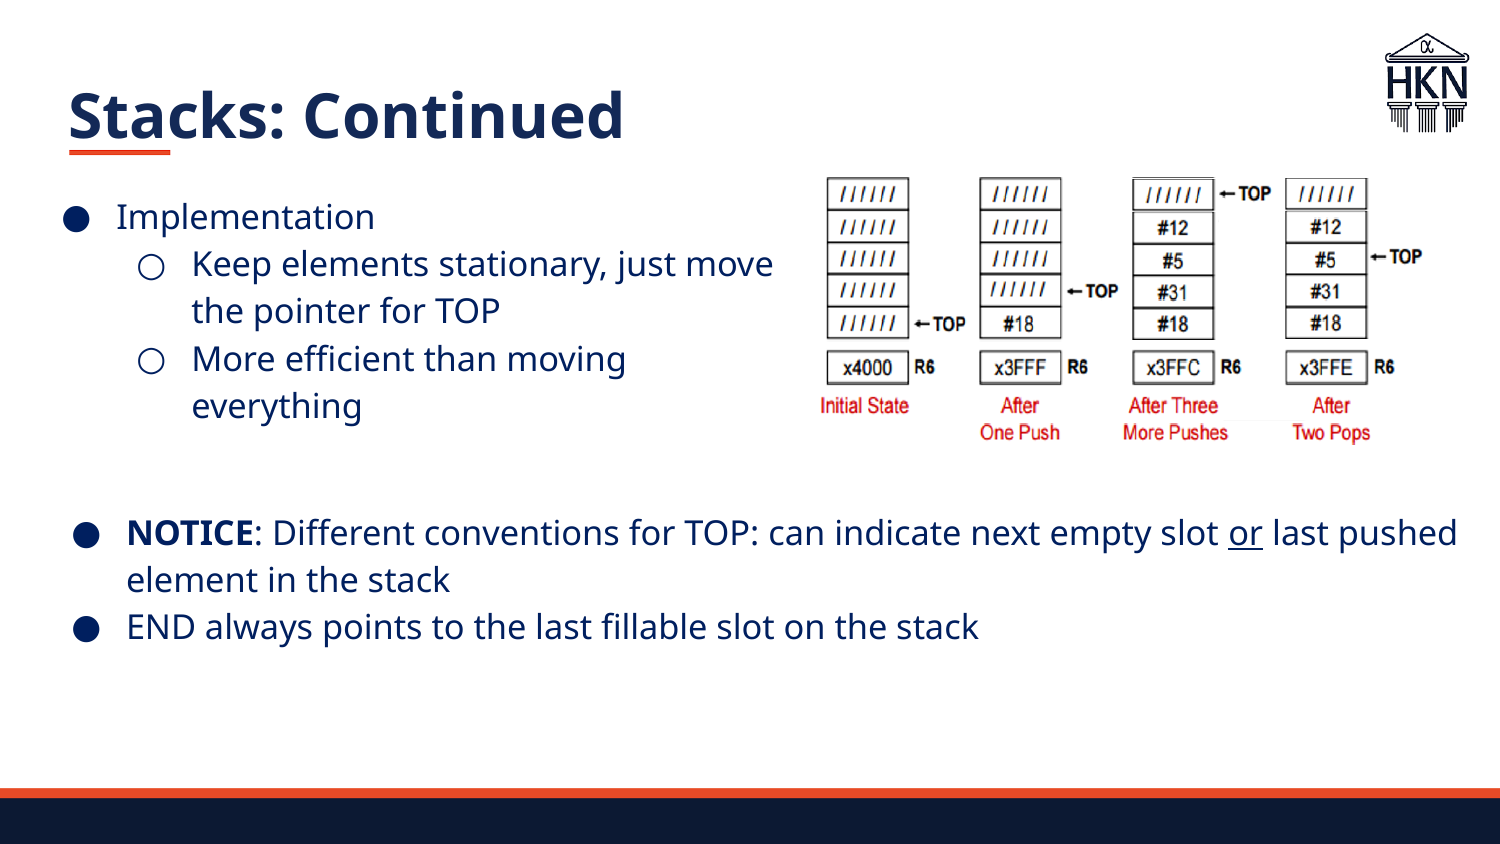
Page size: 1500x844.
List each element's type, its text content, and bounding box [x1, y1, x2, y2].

text_box NOTICE: Different conventions for TOP: can indicate next empty slot or last pushed element in the stack END always points to the last fillable slot on the stack [51, 489, 1476, 647]
list Implementation Keep elements stationary, just move the pointer for TOP More efficient than moving everything [26, 174, 802, 441]
picture [0, 0, 1500, 844]
title Stacks: Continued [51, 61, 1449, 152]
